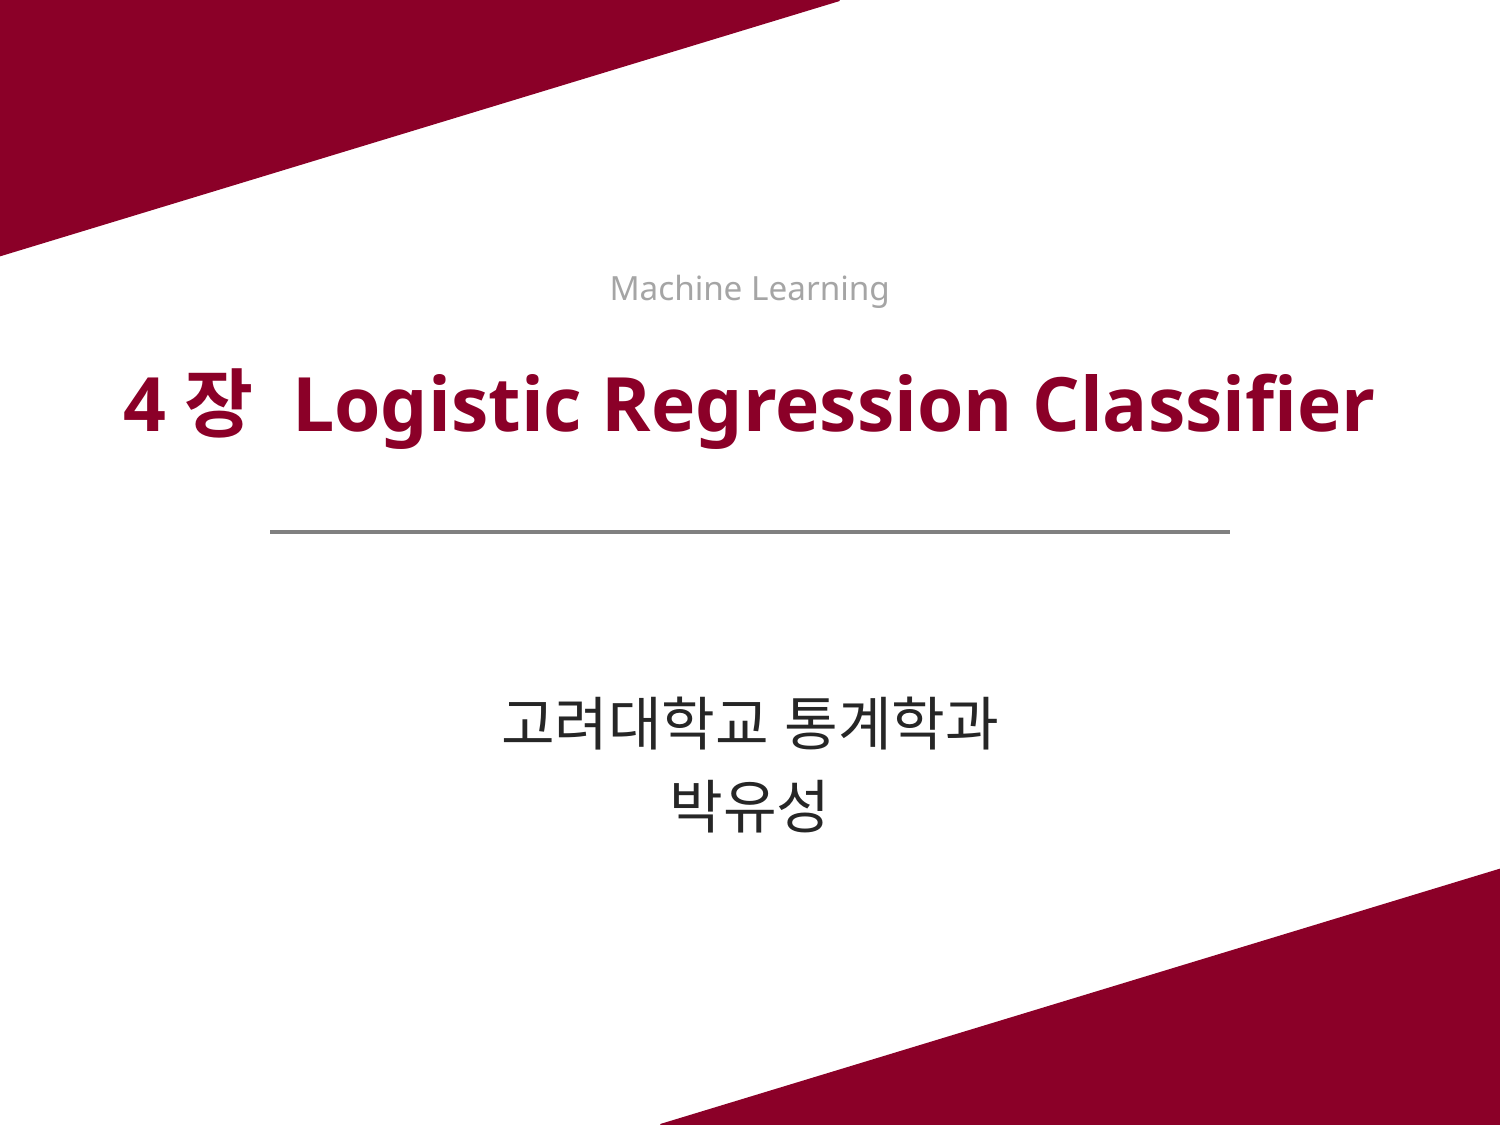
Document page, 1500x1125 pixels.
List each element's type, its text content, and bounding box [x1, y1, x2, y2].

list 4장 Logistic Regression Classifier [0, 325, 1500, 490]
list 고려대학교 통계학과 박유성 [0, 621, 1500, 915]
